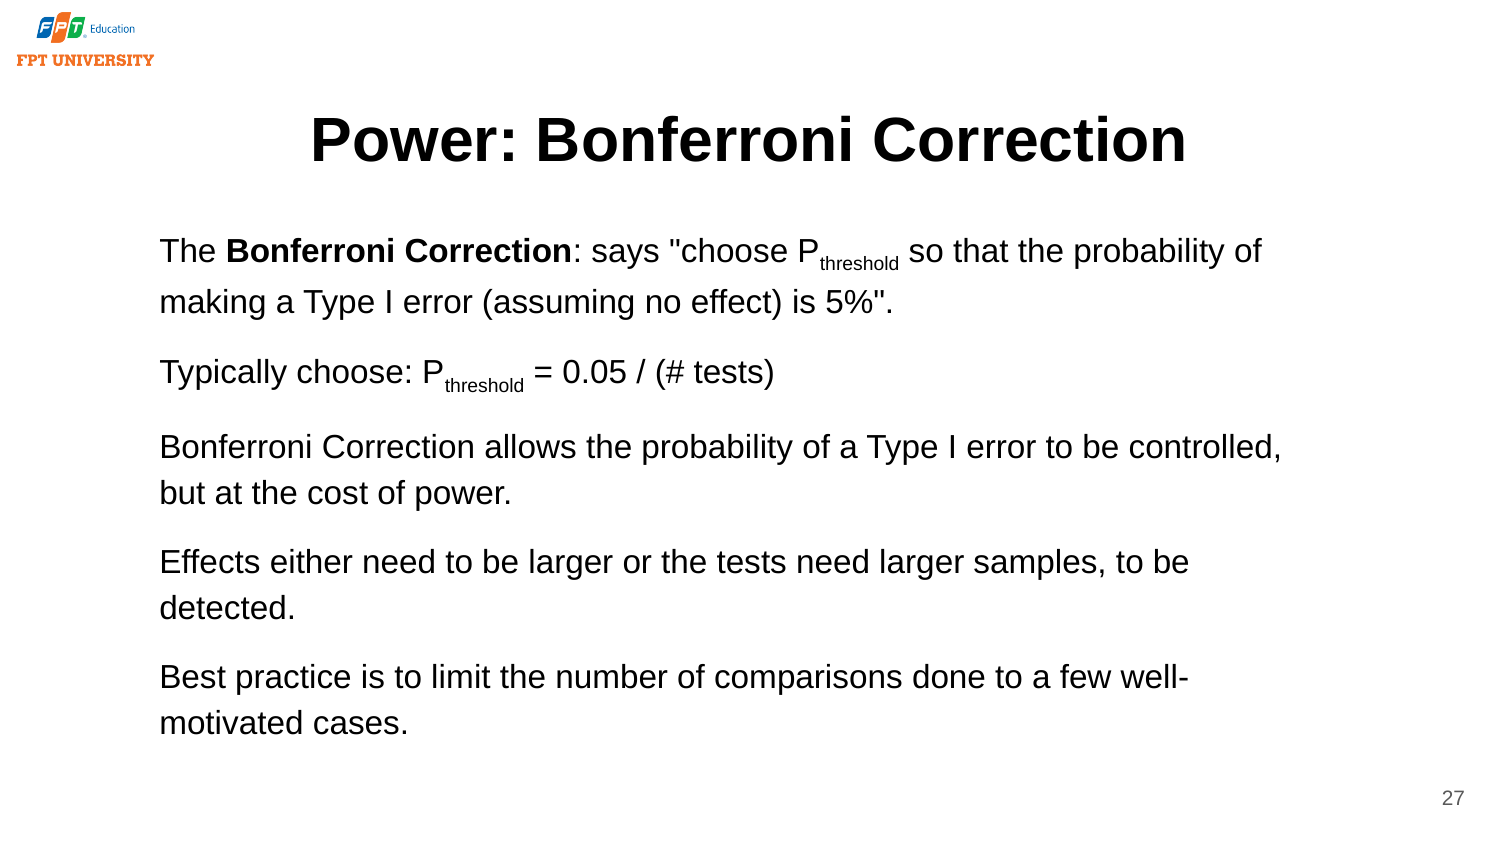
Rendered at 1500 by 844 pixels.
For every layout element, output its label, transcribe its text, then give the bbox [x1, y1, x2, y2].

list The Bonferroni Correction: says "choose Pthreshold so that the probability of making a Type I error (assuming no effect) is 5%". Typically choose: Pthreshold = 0.05 / (# tests) Bonferroni Correction allows the probability of a Type I error to be controlled, but at the cost of power. Effects either need to be larger or the tests need larger samples, to be detected. Best practice is to limit the number of comparisons done to a few well-motivated cases. [144, 207, 1320, 806]
title Power: Bonferroni Correction [51, 72, 1449, 167]
slide_number 27 [1389, 764, 1480, 830]
picture [11, 1, 160, 77]
